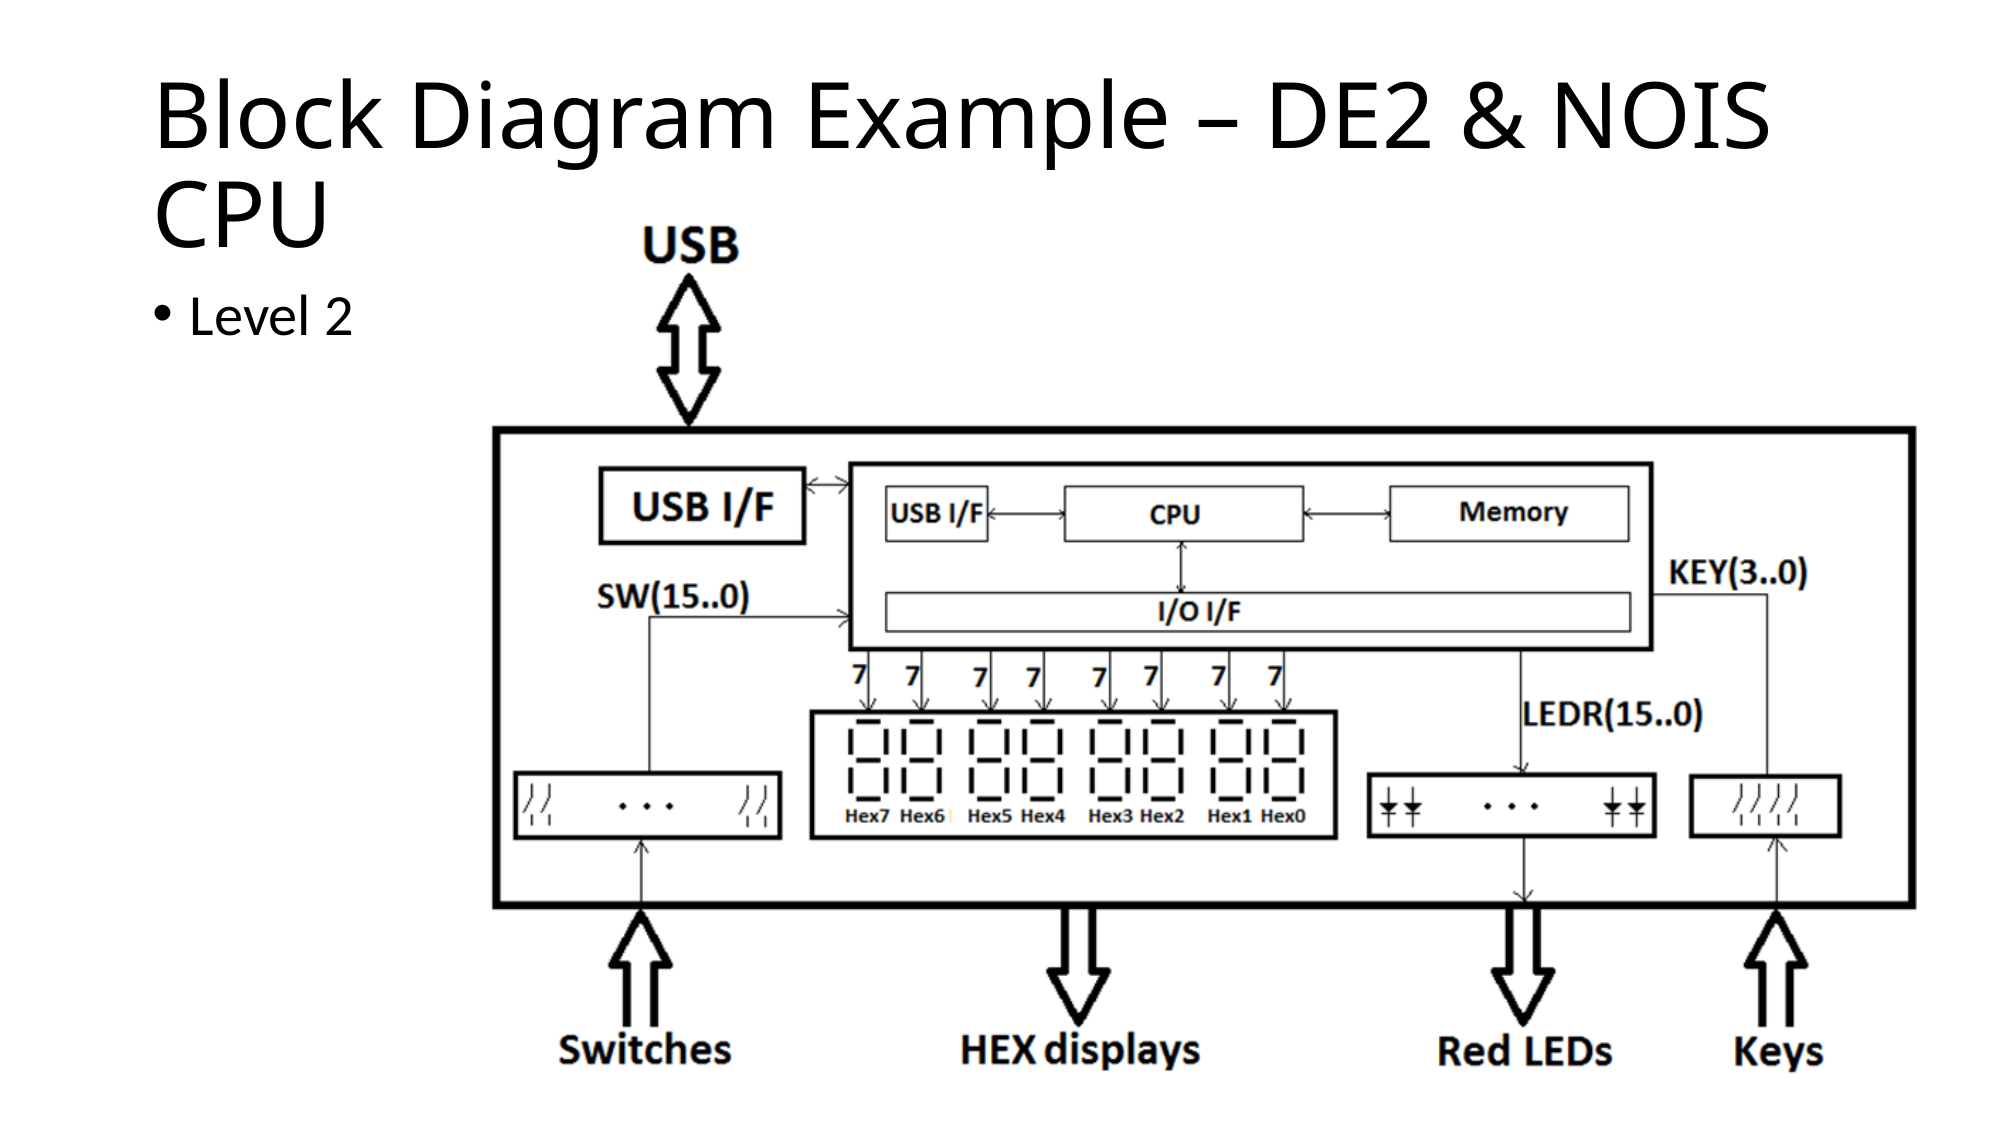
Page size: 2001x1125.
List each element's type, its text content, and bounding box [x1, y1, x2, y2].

title Block Diagram Example – DE2 & NOIS CPU [137, 59, 1863, 277]
list Level 2 [137, 277, 470, 1085]
picture [470, 211, 1941, 1085]
